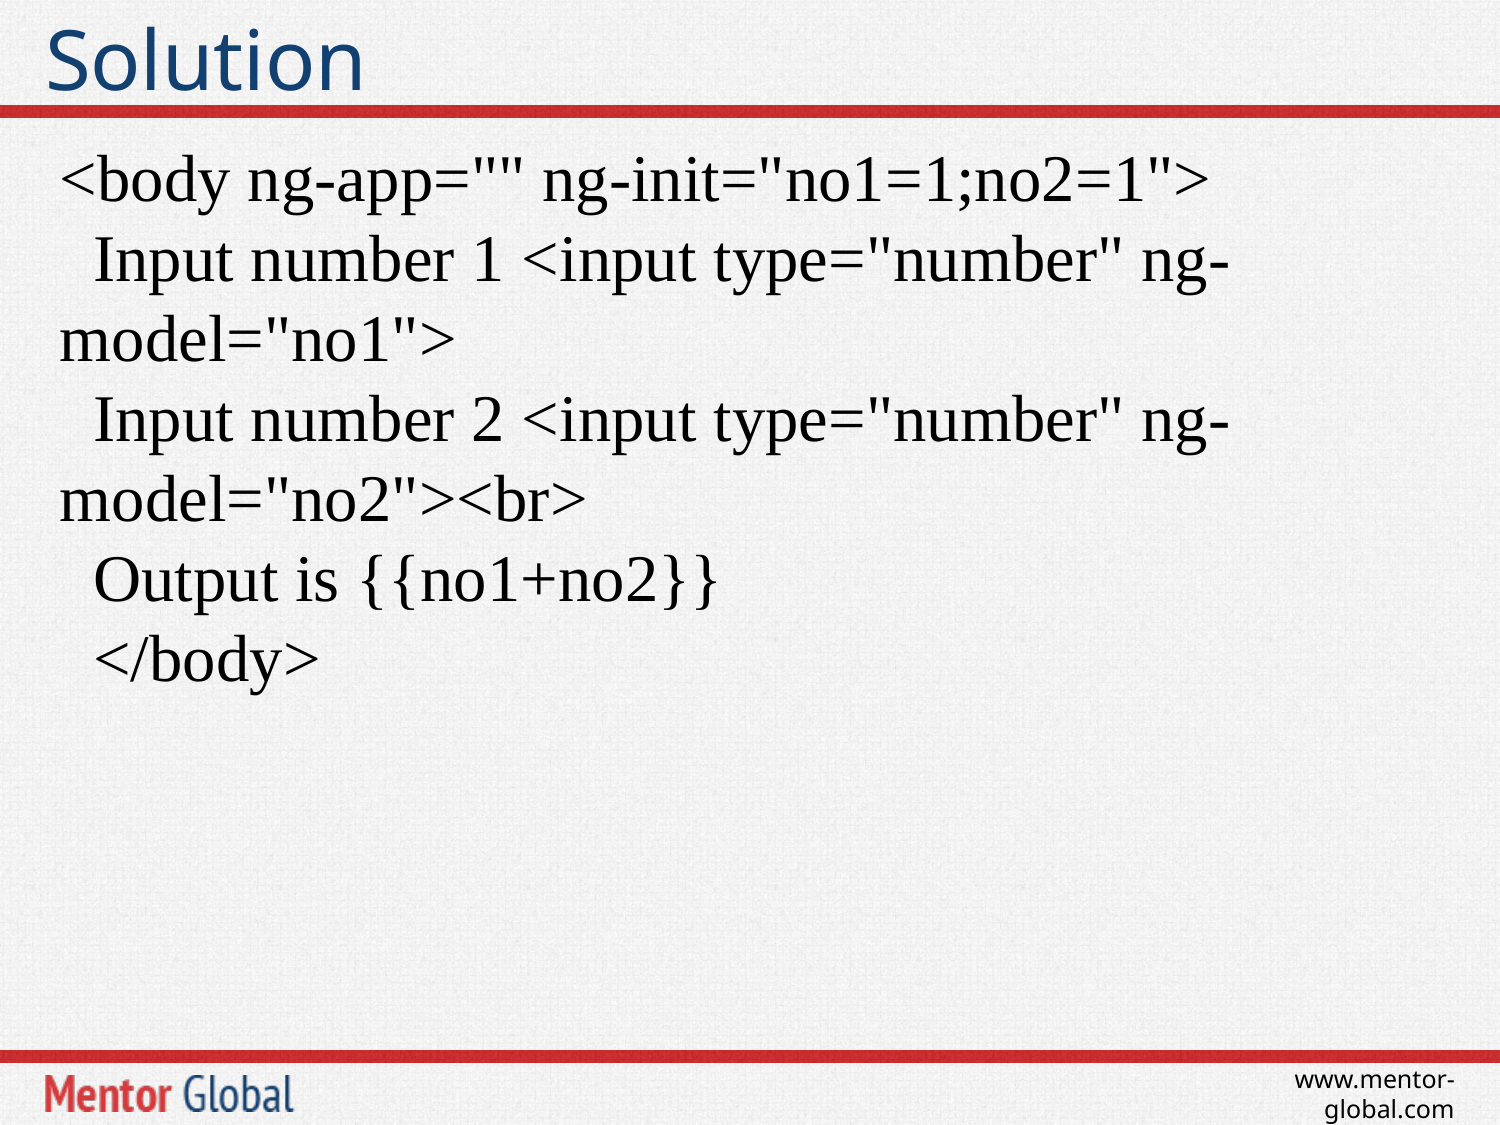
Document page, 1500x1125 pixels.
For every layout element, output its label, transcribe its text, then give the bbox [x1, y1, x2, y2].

list <body ng-app="" ng-init="no1=1;no2=1"> Input number 1 <input type="number" ng-model="no1"> Input number 2 <input type="number" ng-model="no2"><br> Output is {{no1+no2}} </body> [45, 120, 1455, 883]
picture [0, 117, 1500, 1125]
title Solution [0, 0, 1500, 117]
